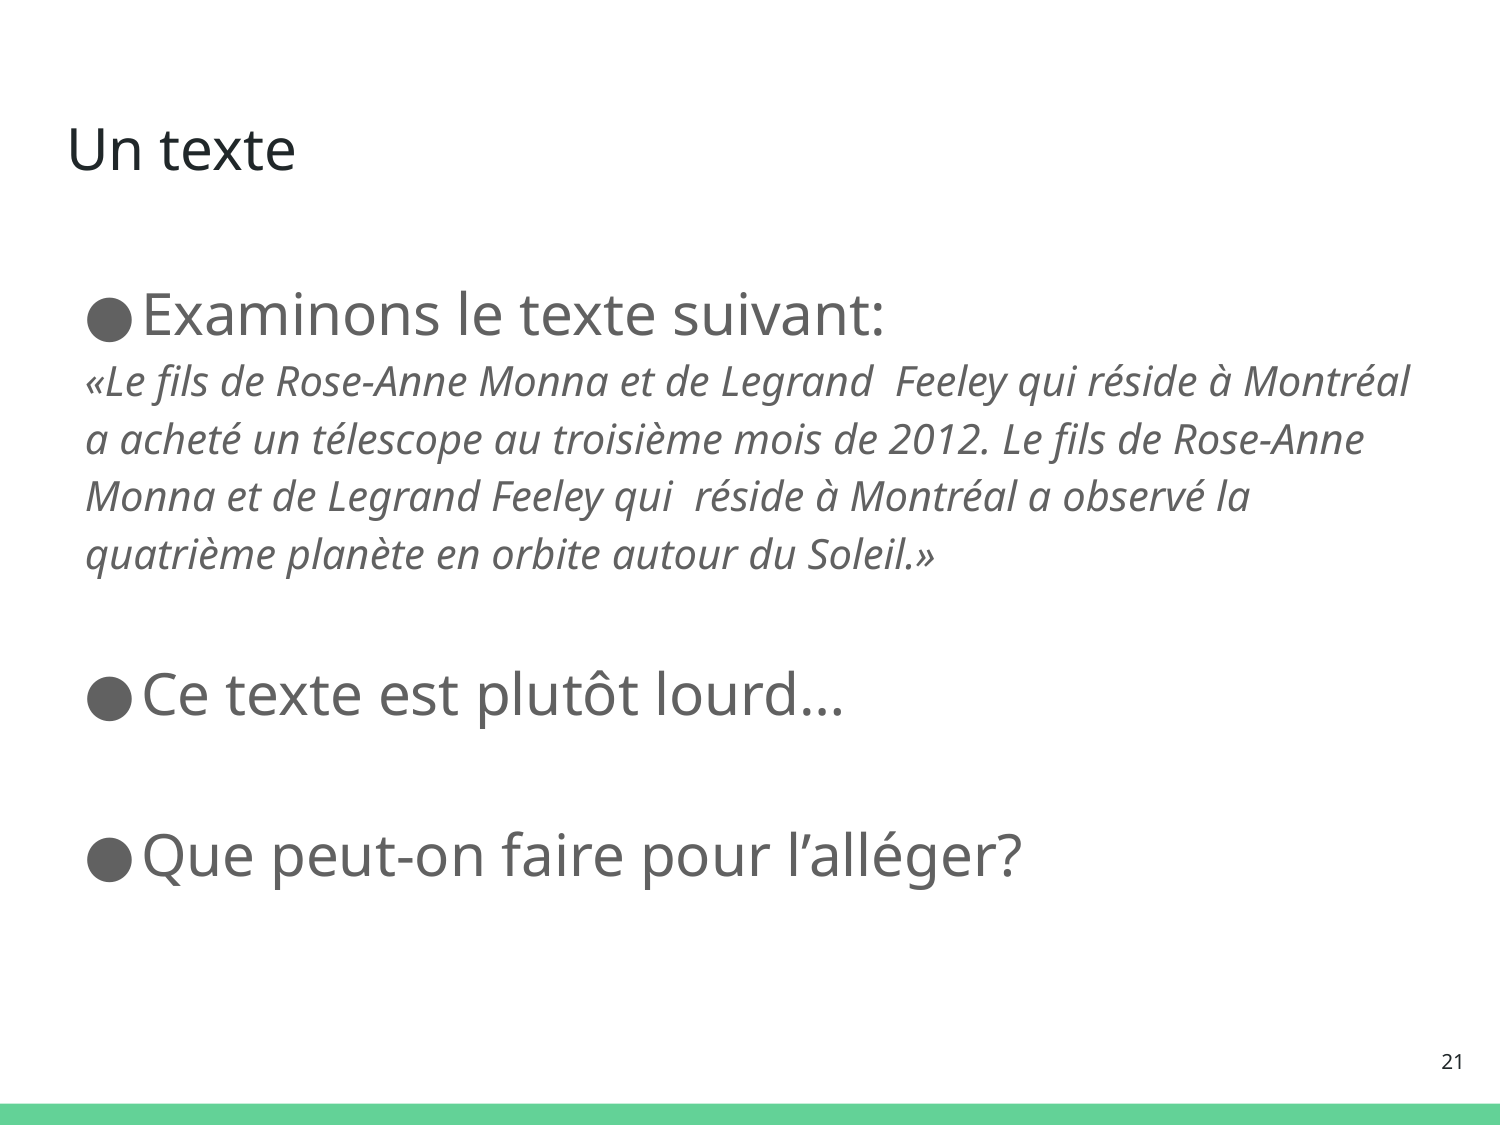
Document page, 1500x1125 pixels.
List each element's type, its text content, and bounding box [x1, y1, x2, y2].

list Examinons le texte suivant: «Le fils de Rose-Anne Monna et de Legrand Feeley qui réside à Montréal a acheté un télescope au troisième mois de 2012. Le fils de Rose-Anne Monna et de Legrand Feeley qui réside à Montréal a observé la quatrième planète en orbite autour du Soleil.» Ce texte est plutôt lourd… Que peut-on faire pour l’alléger? [51, 252, 1449, 1000]
title Un texte [51, 97, 1449, 223]
slide_number 21 [1389, 1019, 1480, 1106]
